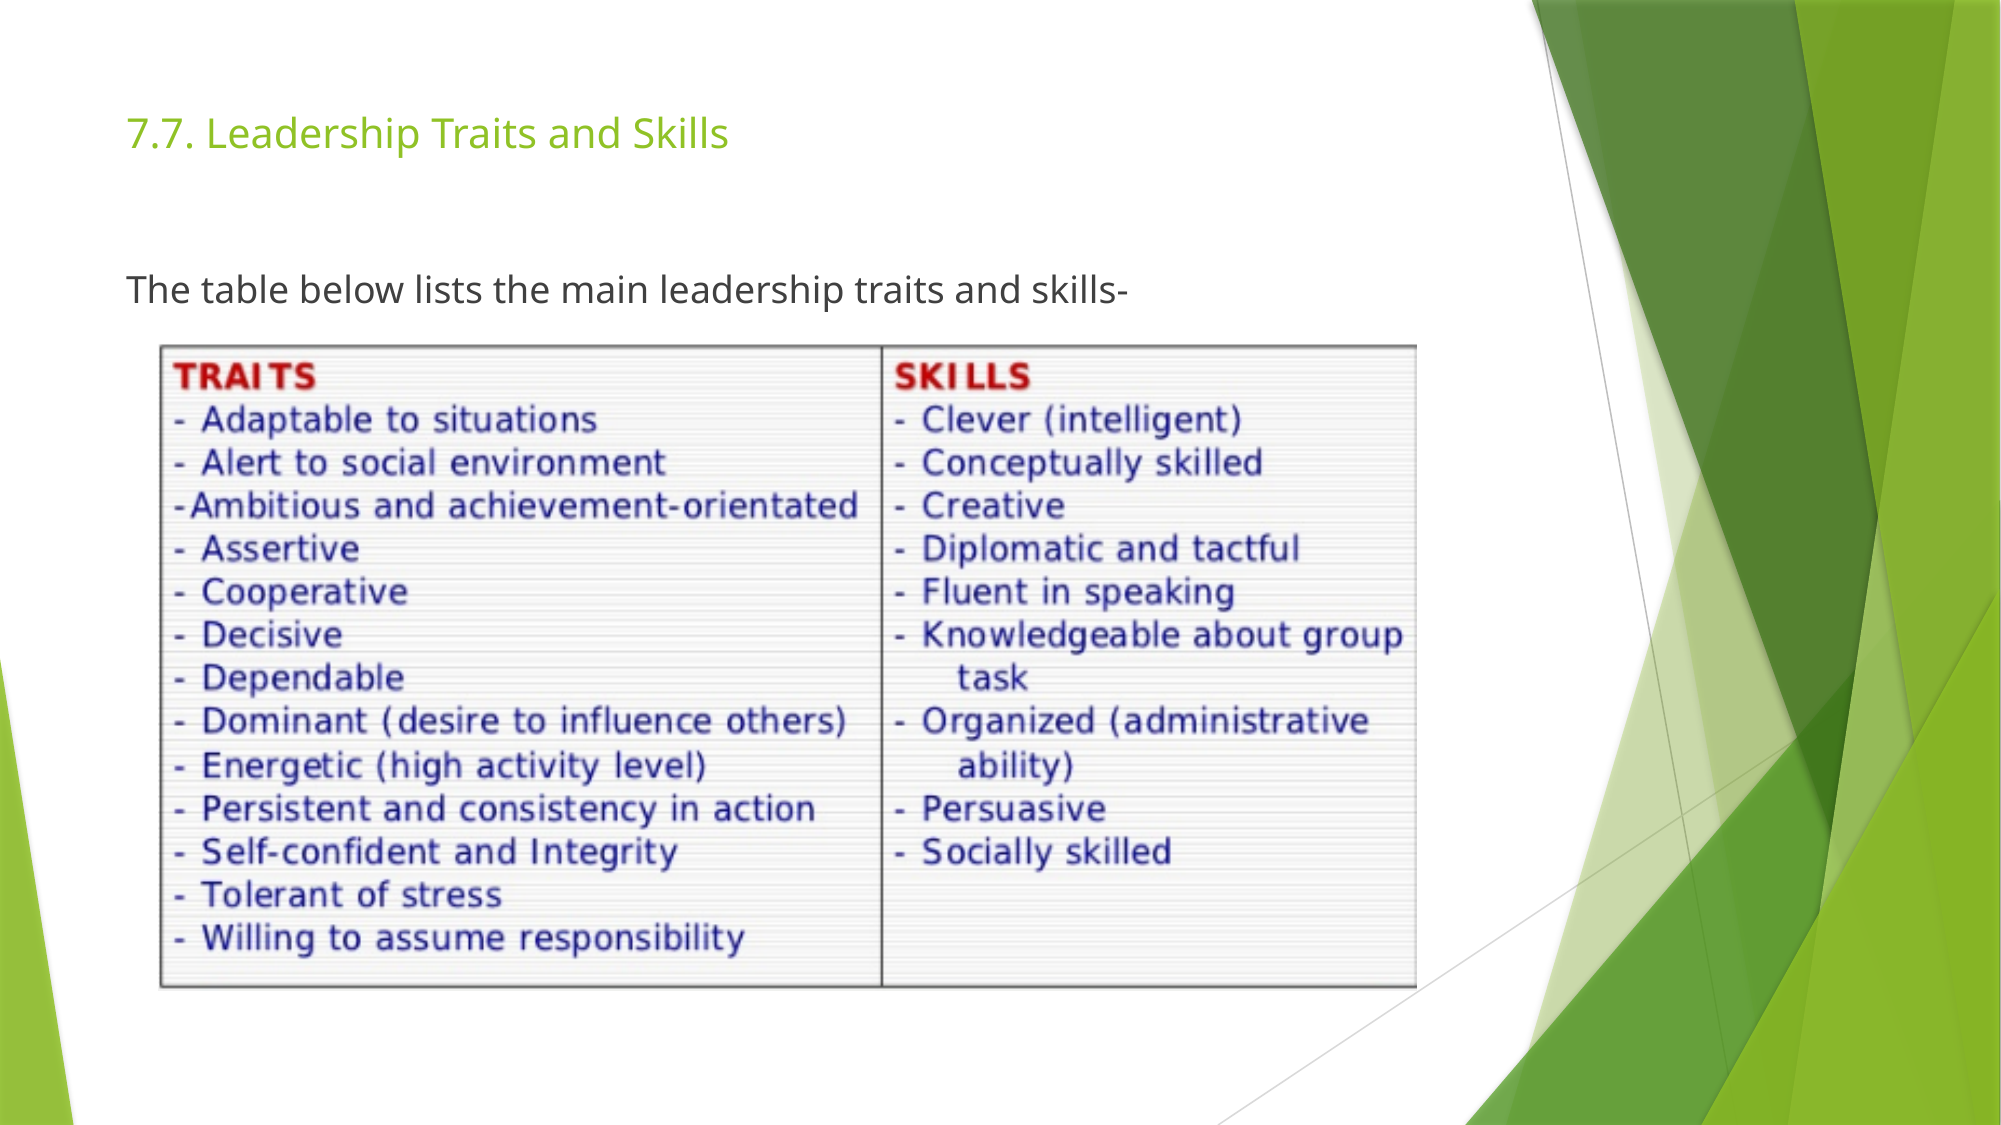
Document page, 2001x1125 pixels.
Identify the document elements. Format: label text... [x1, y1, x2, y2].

title 7.7. Leadership Traits and Skills [111, 99, 1522, 214]
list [158, 343, 1417, 992]
list The table below lists the main leadership traits and skills- [111, 258, 1522, 992]
